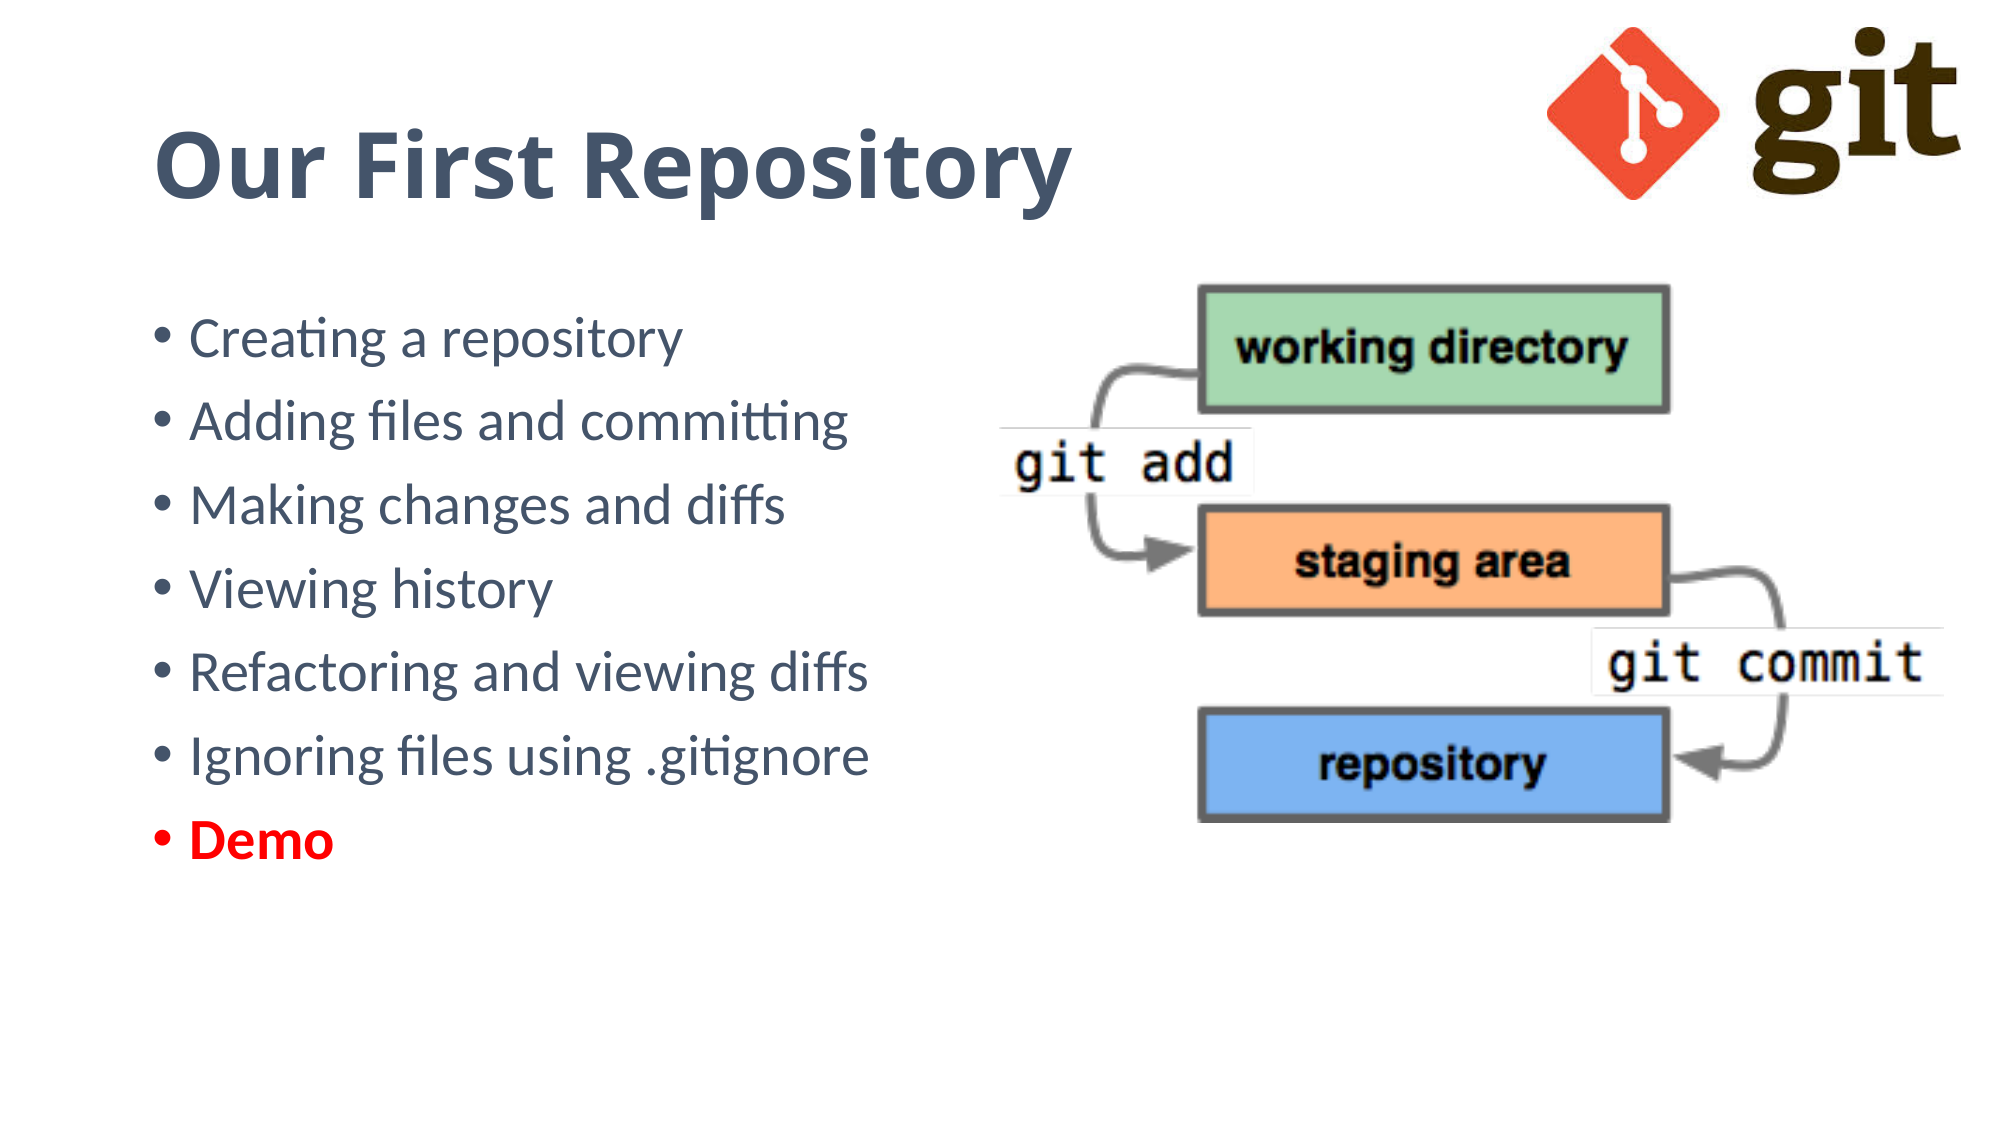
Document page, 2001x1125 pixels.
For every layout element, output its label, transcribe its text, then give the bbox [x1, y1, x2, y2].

list Creating a repository Adding files and committing Making changes and diffs Viewing history Refactoring and viewing diffs Ignoring files using .gitignore Demo [137, 299, 1863, 1014]
picture [999, 277, 1944, 823]
picture [1547, 27, 1961, 200]
title Our First Repository [137, 59, 1863, 278]
